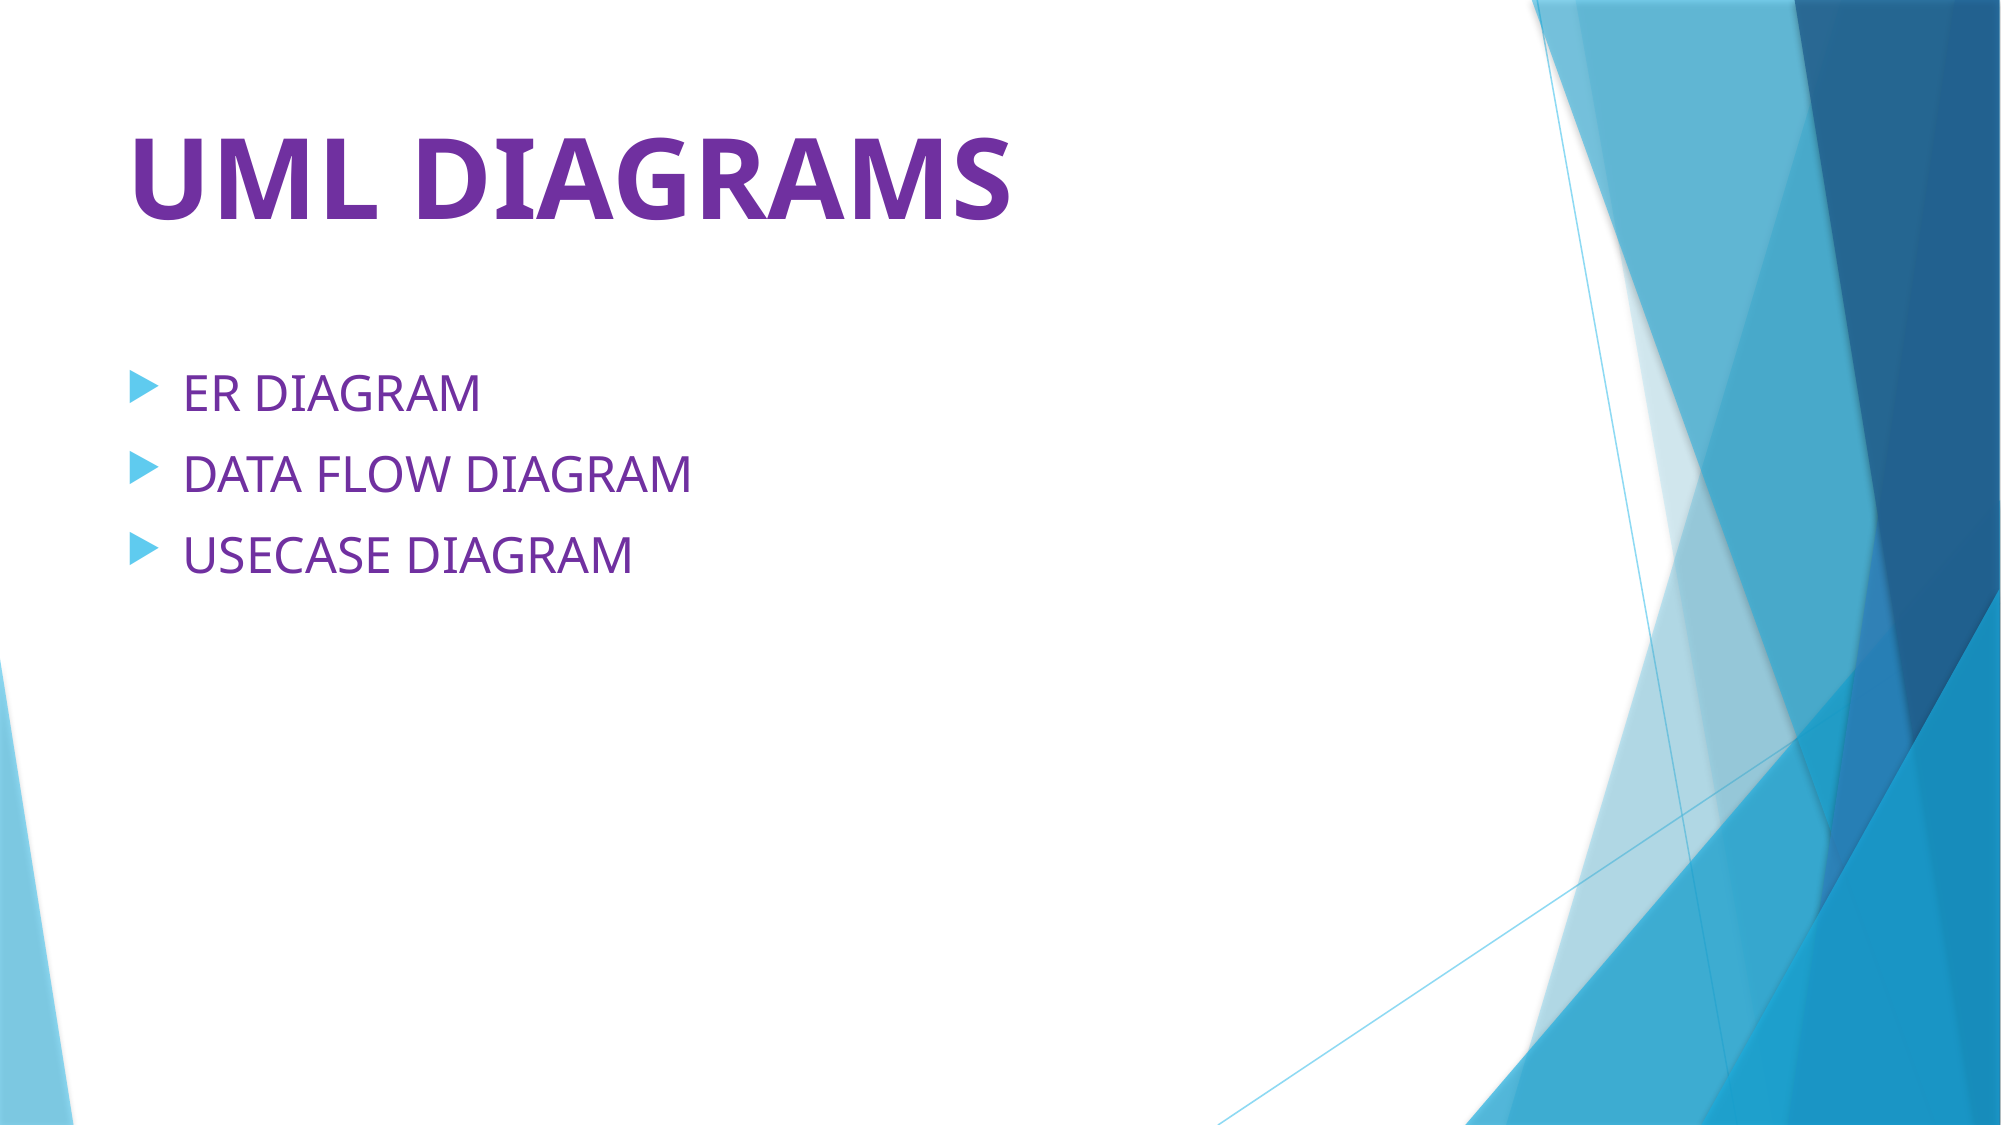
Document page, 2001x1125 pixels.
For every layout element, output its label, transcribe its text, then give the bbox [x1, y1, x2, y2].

list ER DIAGRAM DATA FLOW DIAGRAM USECASE DIAGRAM [111, 354, 1522, 992]
title UML DIAGRAMS [111, 99, 1522, 317]
